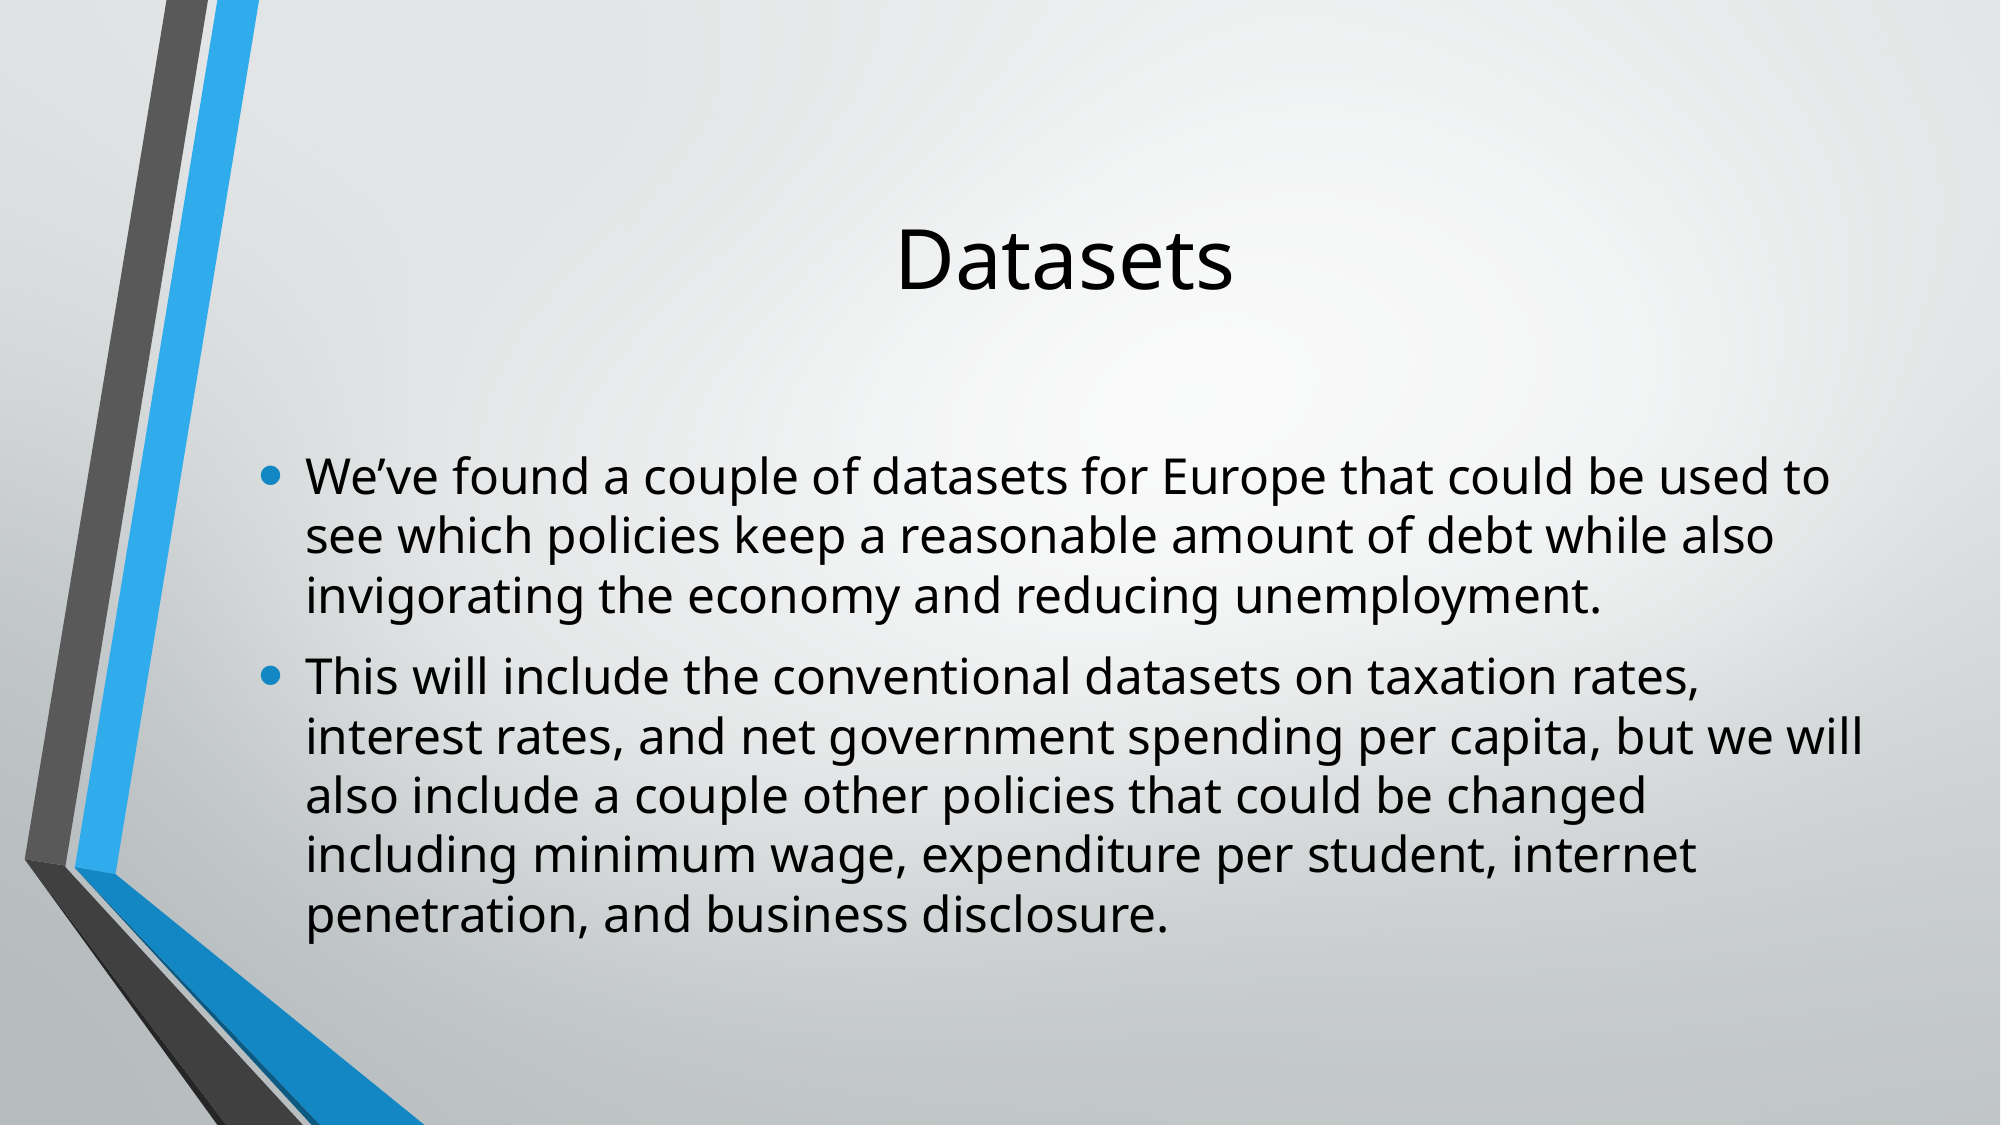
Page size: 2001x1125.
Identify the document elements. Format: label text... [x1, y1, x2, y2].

list We’ve found a couple of datasets for Europe that could be used to see which policies keep a reasonable amount of debt while also invigorating the economy and reducing unemployment. This will include the conventional datasets on taxation rates, interest rates, and net government spending per capita, but we will also include a couple other policies that could be changed including minimum wage, expenditure per student, internet penetration, and business disclosure. [243, 437, 1887, 950]
title Datasets [243, 112, 1887, 400]
